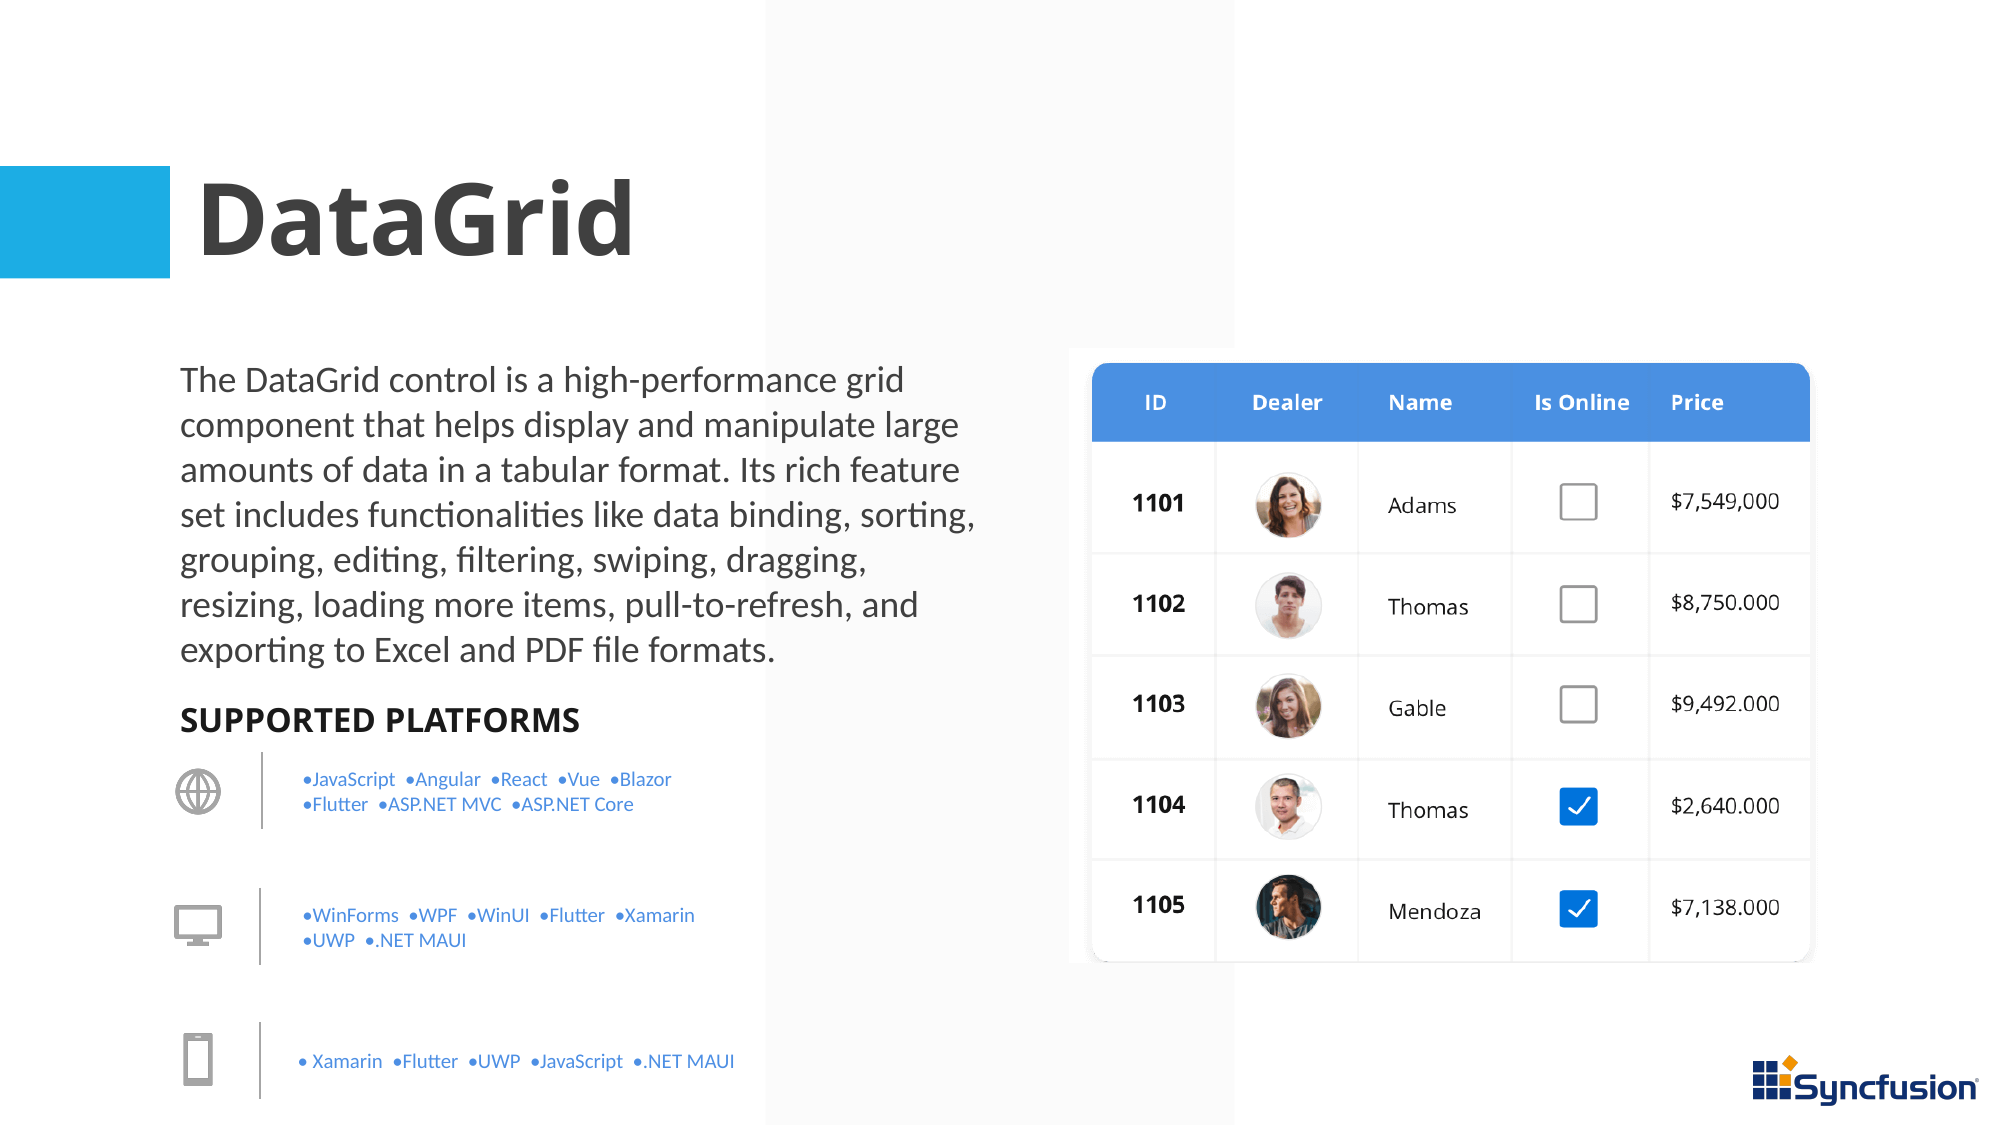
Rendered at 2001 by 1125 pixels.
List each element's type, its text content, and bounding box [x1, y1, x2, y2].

list The DataGrid control is a high-performance grid component that helps display and manipulate large amounts of data in a tabular format. Its rich feature set includes functionalities like data binding, sorting, grouping, editing, filtering, swiping, dragging, resizing, loading more items, pull-to-refresh, and exporting to Excel and PDF file formats. SUPPORTED PLATFORMS [180, 347, 1000, 963]
picture [1752, 1055, 1979, 1107]
title DataGrid [180, 47, 1830, 285]
text_box • Xamarin •Flutter •UWP •JavaScript •.NET MAUI [282, 1040, 779, 1081]
picture [1068, 347, 1831, 964]
text_box •WinForms •WPF •WinUI •Flutter •Xamarin •UWP •.NET MAUI [282, 894, 779, 959]
picture [169, 762, 227, 820]
picture [169, 1031, 227, 1089]
picture [169, 897, 227, 954]
text_box •JavaScript •Angular •React •Vue •Blazor •Flutter •ASP.NET MVC •ASP.NET Core [282, 757, 779, 823]
